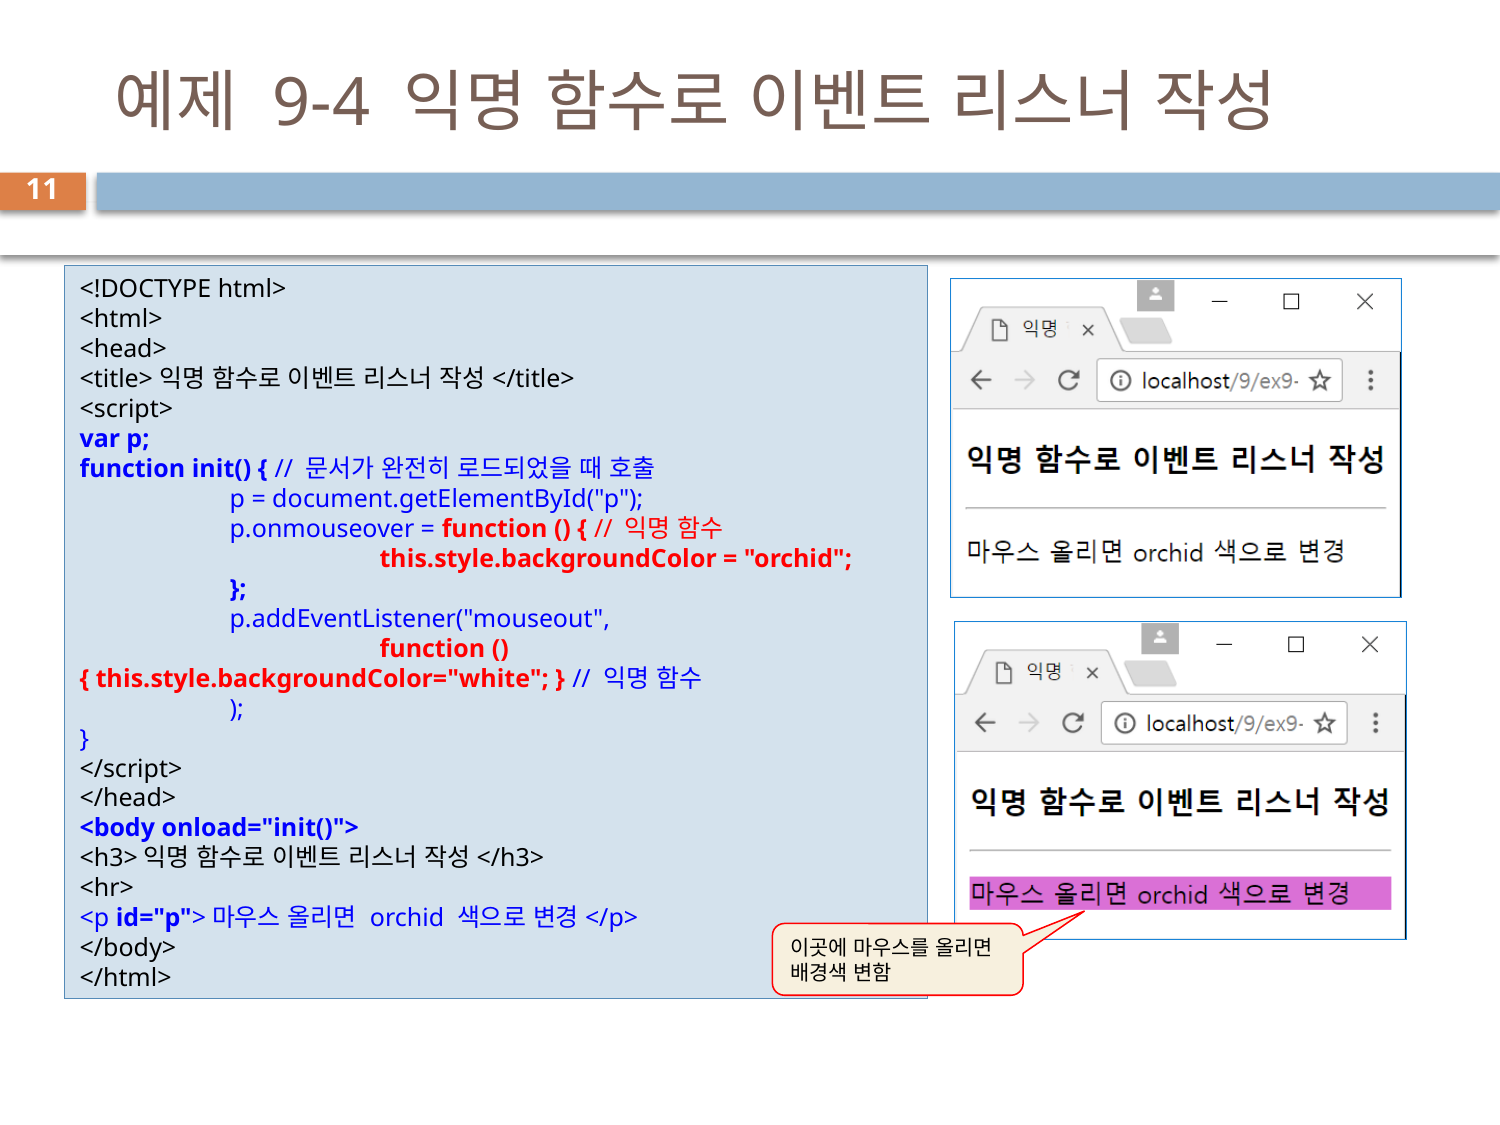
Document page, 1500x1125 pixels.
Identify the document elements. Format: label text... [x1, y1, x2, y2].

title 예제 9-4 익명 함수로 이벤트 리스너 작성 [99, 37, 1438, 161]
text_box <!DOCTYPE html> <html> <head> <title>익명 함수로 이벤트 리스너 작성</title> <script> var p; function init() { // 문서가 완전히 로드되었을 때 호출 p = document.getElementById("p"); p.onmouseover = function () { // 익명 함수 this.style.backgroundColor = "orchid"; }; p.addEventListener("mouseout", function () { this.style.backgroundColor="white"; } // 익명 함수 ); } </script> </head> <body onload="init()"> <h3>익명 함수로 이벤트 리스너 작성</h3> <hr> <p id="p">마우스 올리면 orchid 색으로 변경</p> </body> </html> [64, 265, 928, 999]
picture [950, 278, 1403, 598]
picture [954, 621, 1407, 941]
slide_number 11 [0, 170, 87, 211]
text_box 이곳에 마우스를 올리면 배경색 변함 [772, 923, 1030, 996]
